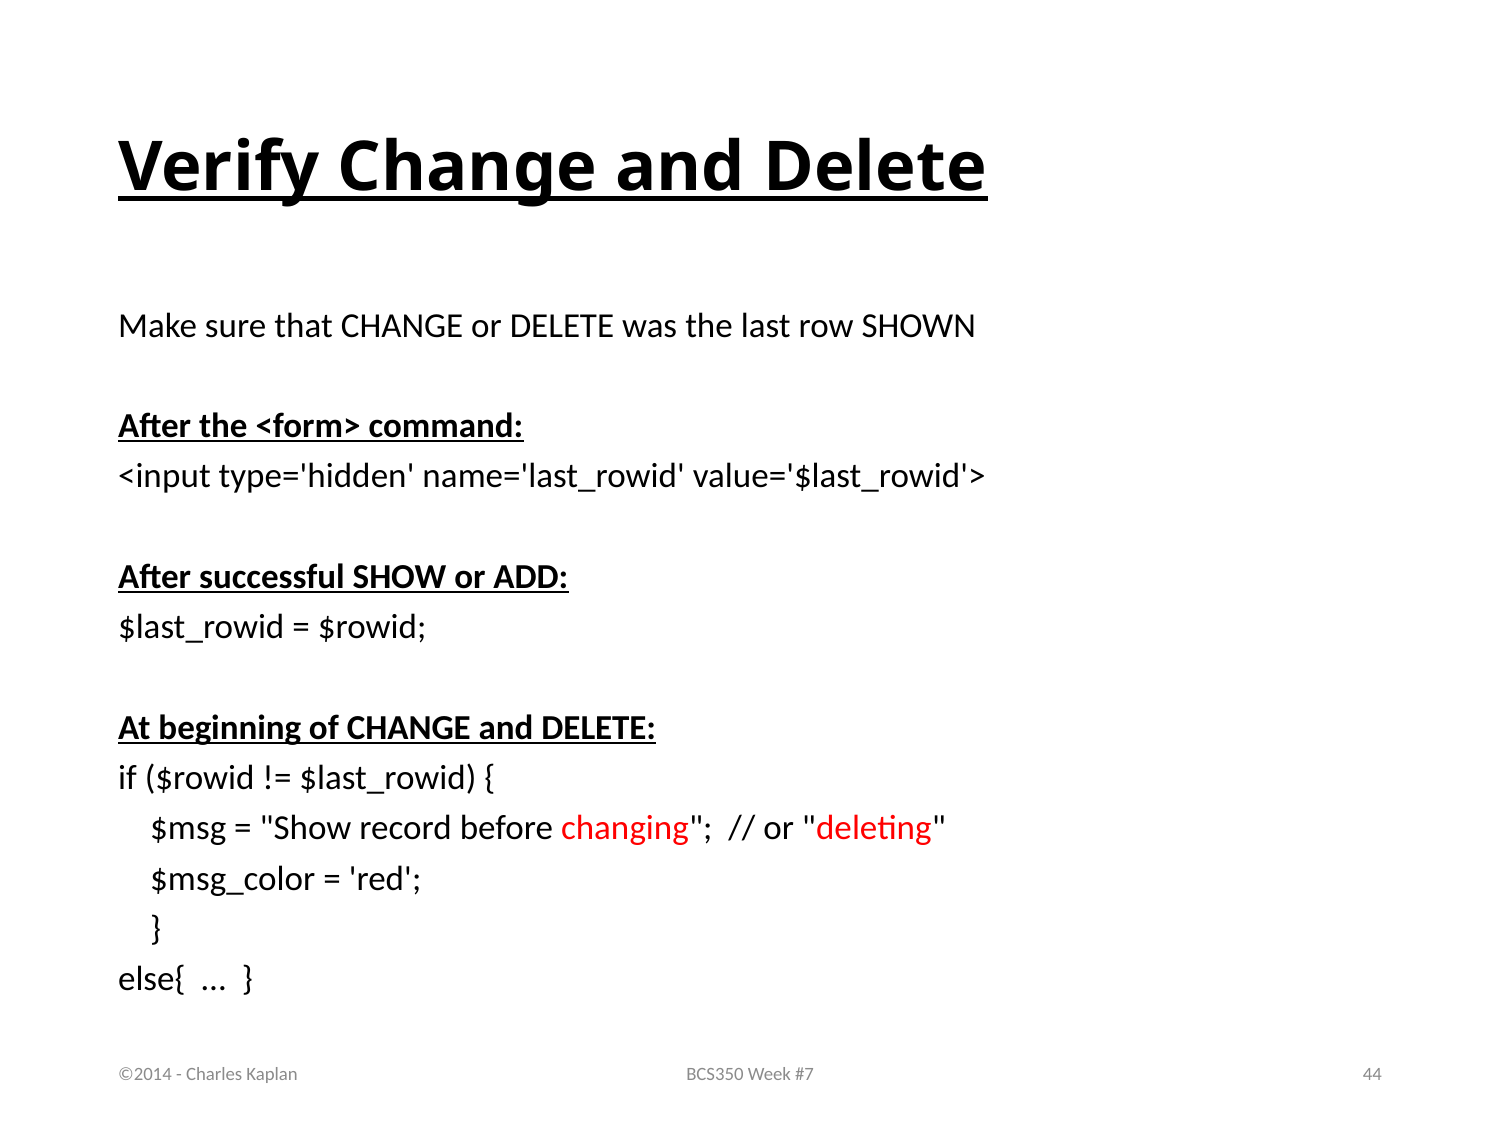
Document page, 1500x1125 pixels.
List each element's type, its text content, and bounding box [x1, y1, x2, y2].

footer BCS350 Week #7 [496, 1042, 1004, 1103]
slide_number 44 [1059, 1042, 1397, 1103]
list Make sure that CHANGE or DELETE was the last row SHOWN After the <form> command: <input type='hidden' name='last_rowid' value='$last_rowid'> After successful SHOW or ADD: $last_rowid = $rowid; At beginning of CHANGE and DELETE: if ($rowid != $last_rowid) { $msg = "Show record before changing"; // or "deleting" $msg_color = 'red'; } else{ … } [103, 299, 1397, 1014]
title Verify Change and Delete [103, 59, 1397, 278]
slide_number ©2014 - Charles Kaplan [103, 1042, 441, 1103]
